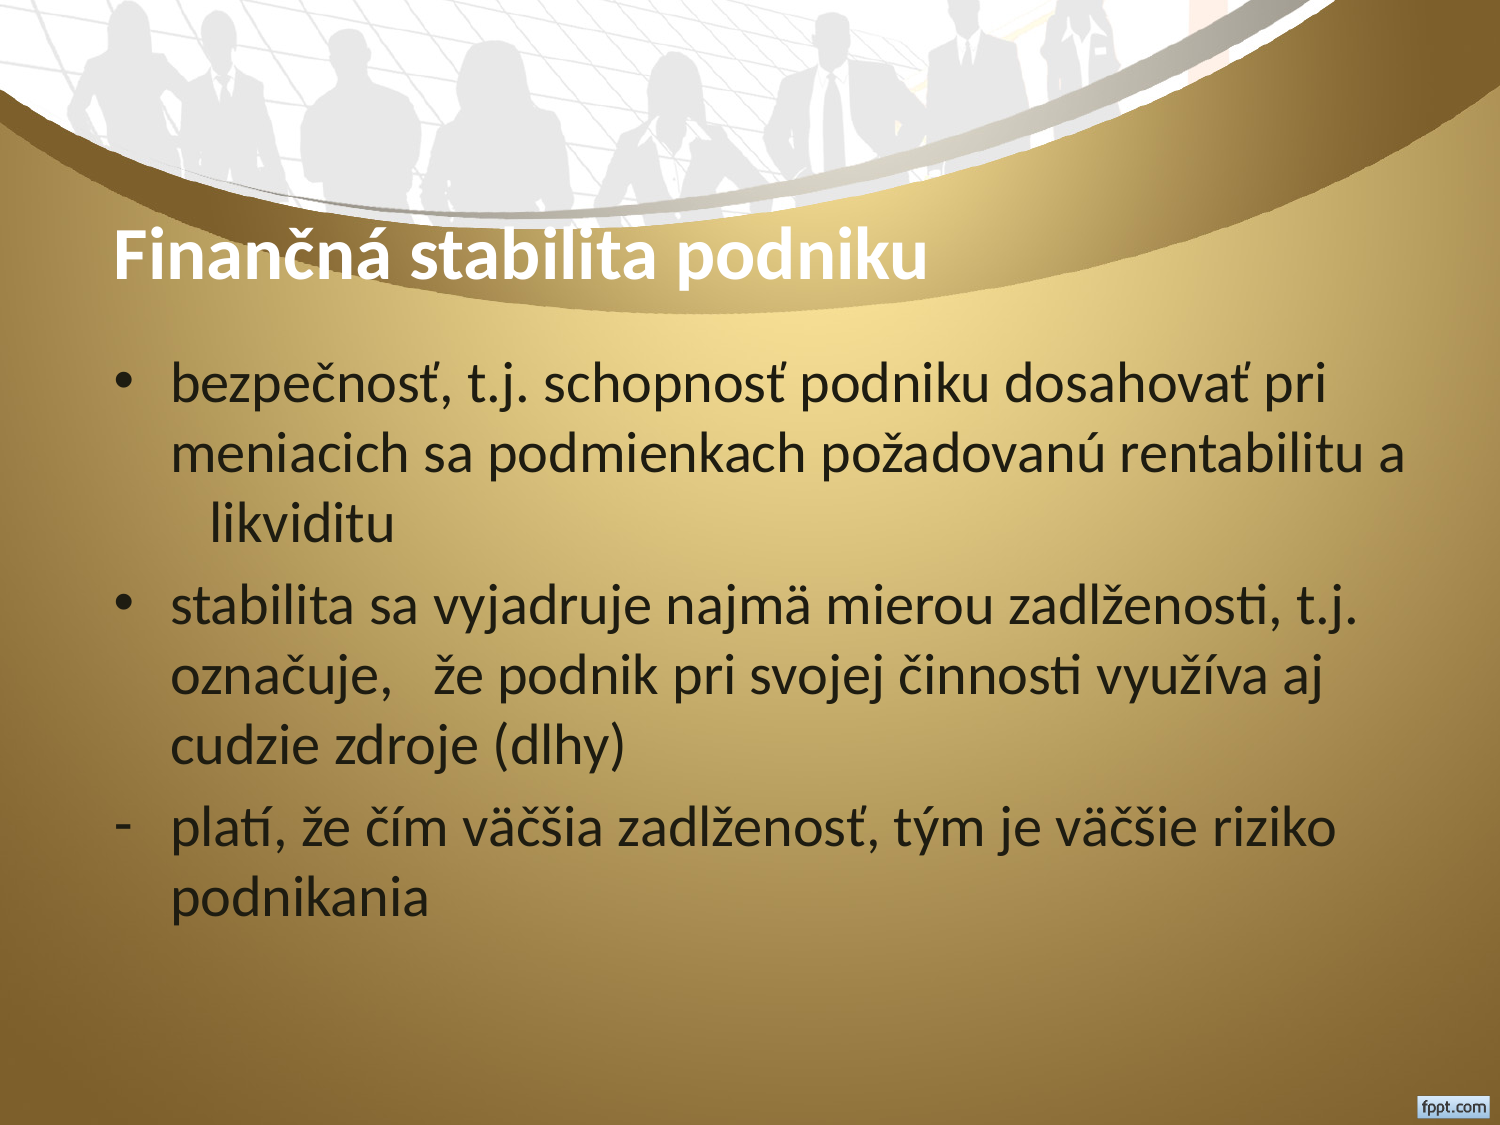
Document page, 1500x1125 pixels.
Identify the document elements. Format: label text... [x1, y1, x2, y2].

list bezpečnosť, t.j. schopnosť podniku dosahovať pri meniacich sa podmienkach požadovanú rentabilitu a likviditu stabilita sa vyjadruje najmä mierou zadlženosti, t.j. označuje, že podnik pri svojej činnosti využíva aj cudzie zdroje (dlhy) platí, že čím väčšia zadlženosť, tým je väčšie riziko podnikania [98, 337, 1425, 1039]
title Finančná stabilita podniku [98, 186, 1427, 312]
picture [0, 0, 1500, 1125]
